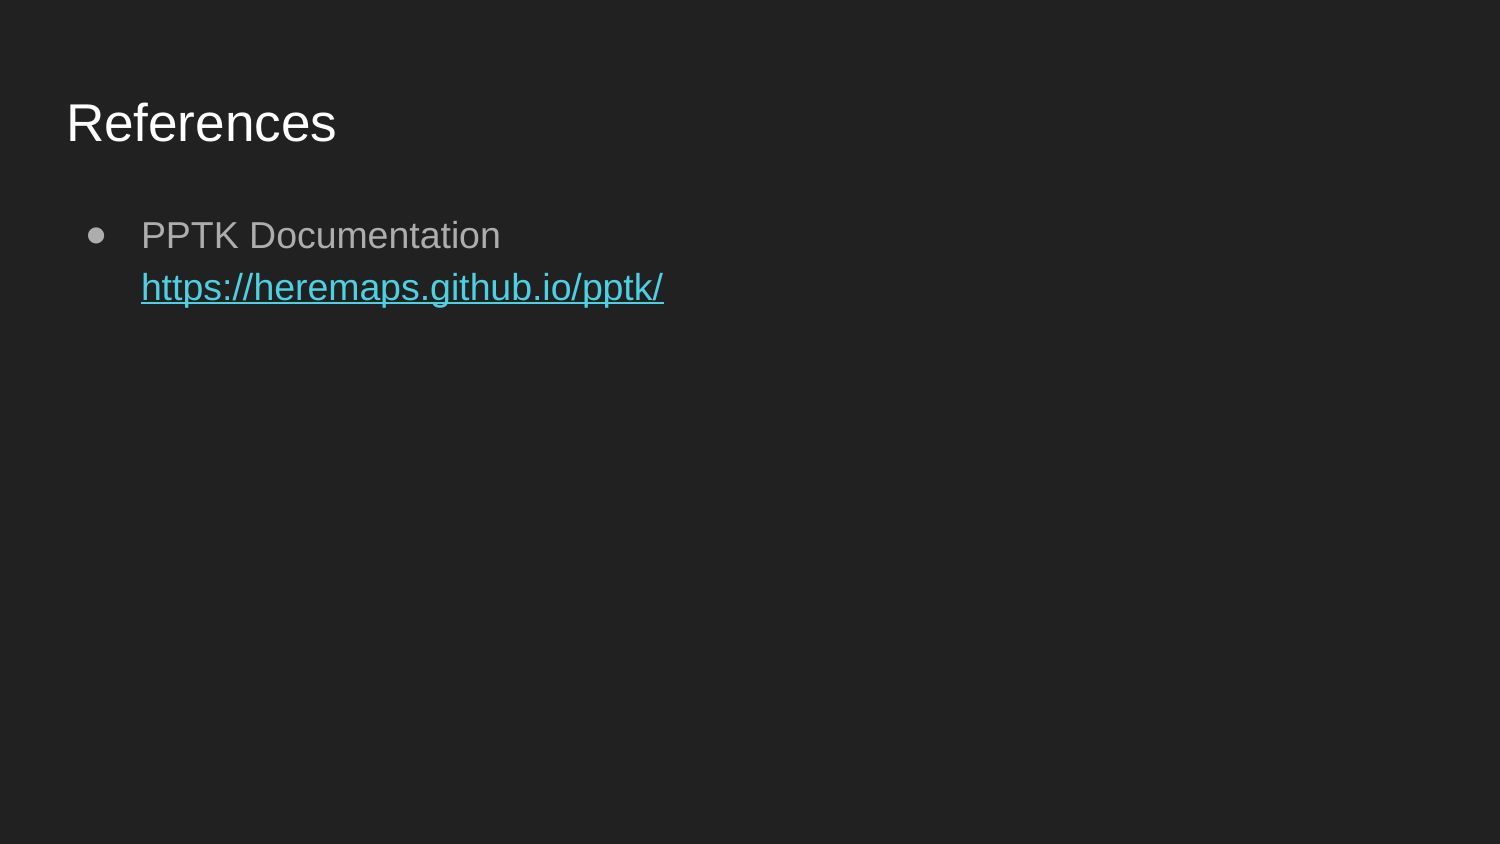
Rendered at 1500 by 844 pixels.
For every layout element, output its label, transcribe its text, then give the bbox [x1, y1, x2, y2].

title References [51, 72, 1449, 167]
list PPTK Documentation https://heremaps.github.io/pptk/ [51, 189, 1449, 750]
